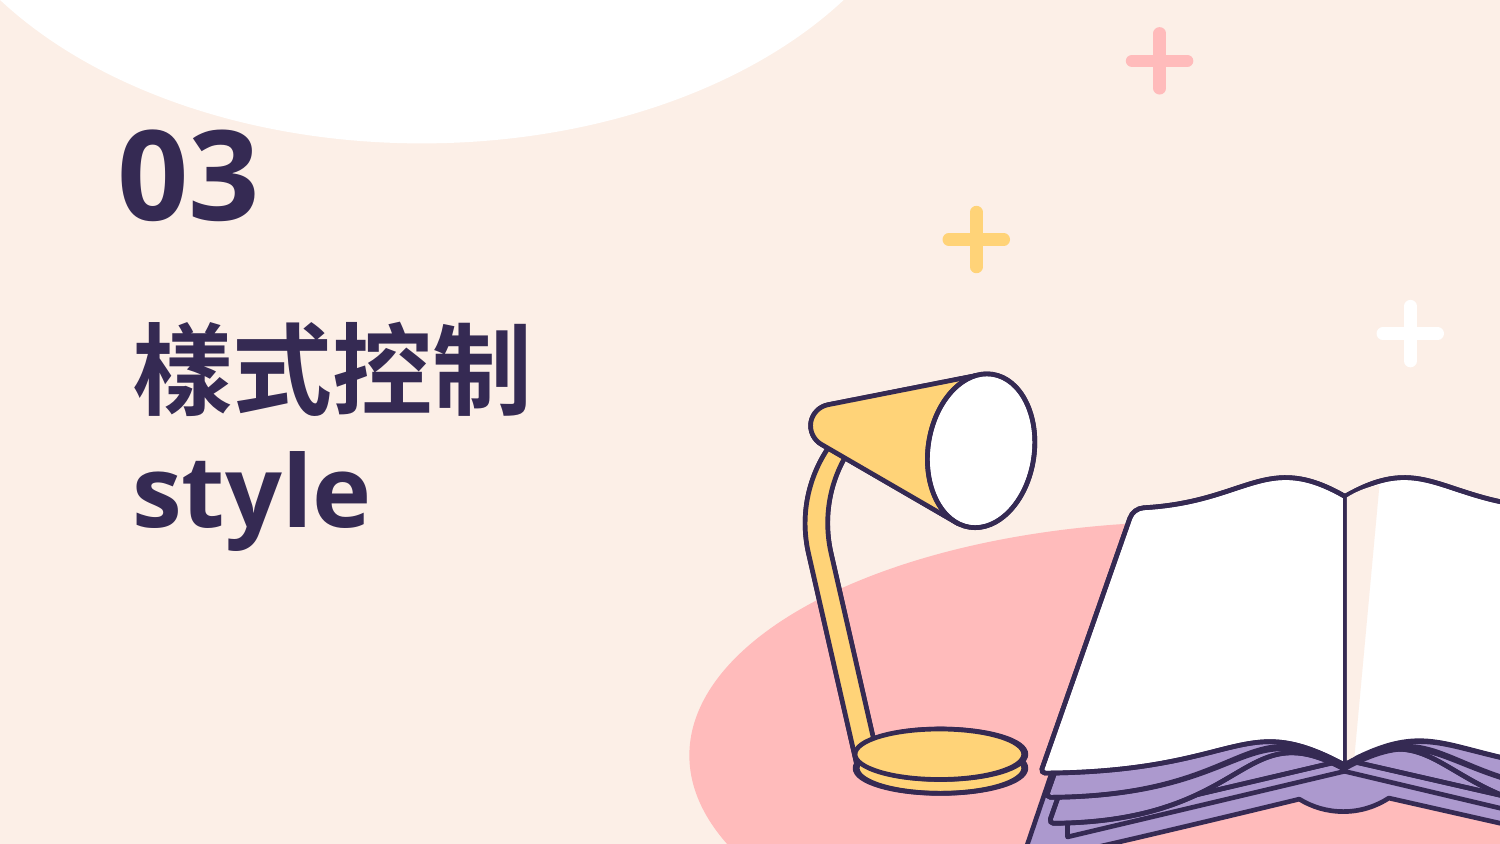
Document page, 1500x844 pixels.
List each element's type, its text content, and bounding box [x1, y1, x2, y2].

title 樣式控制 style [117, 333, 689, 523]
title 03 [117, 133, 294, 223]
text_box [799, 369, 1041, 794]
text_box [1022, 450, 1500, 844]
